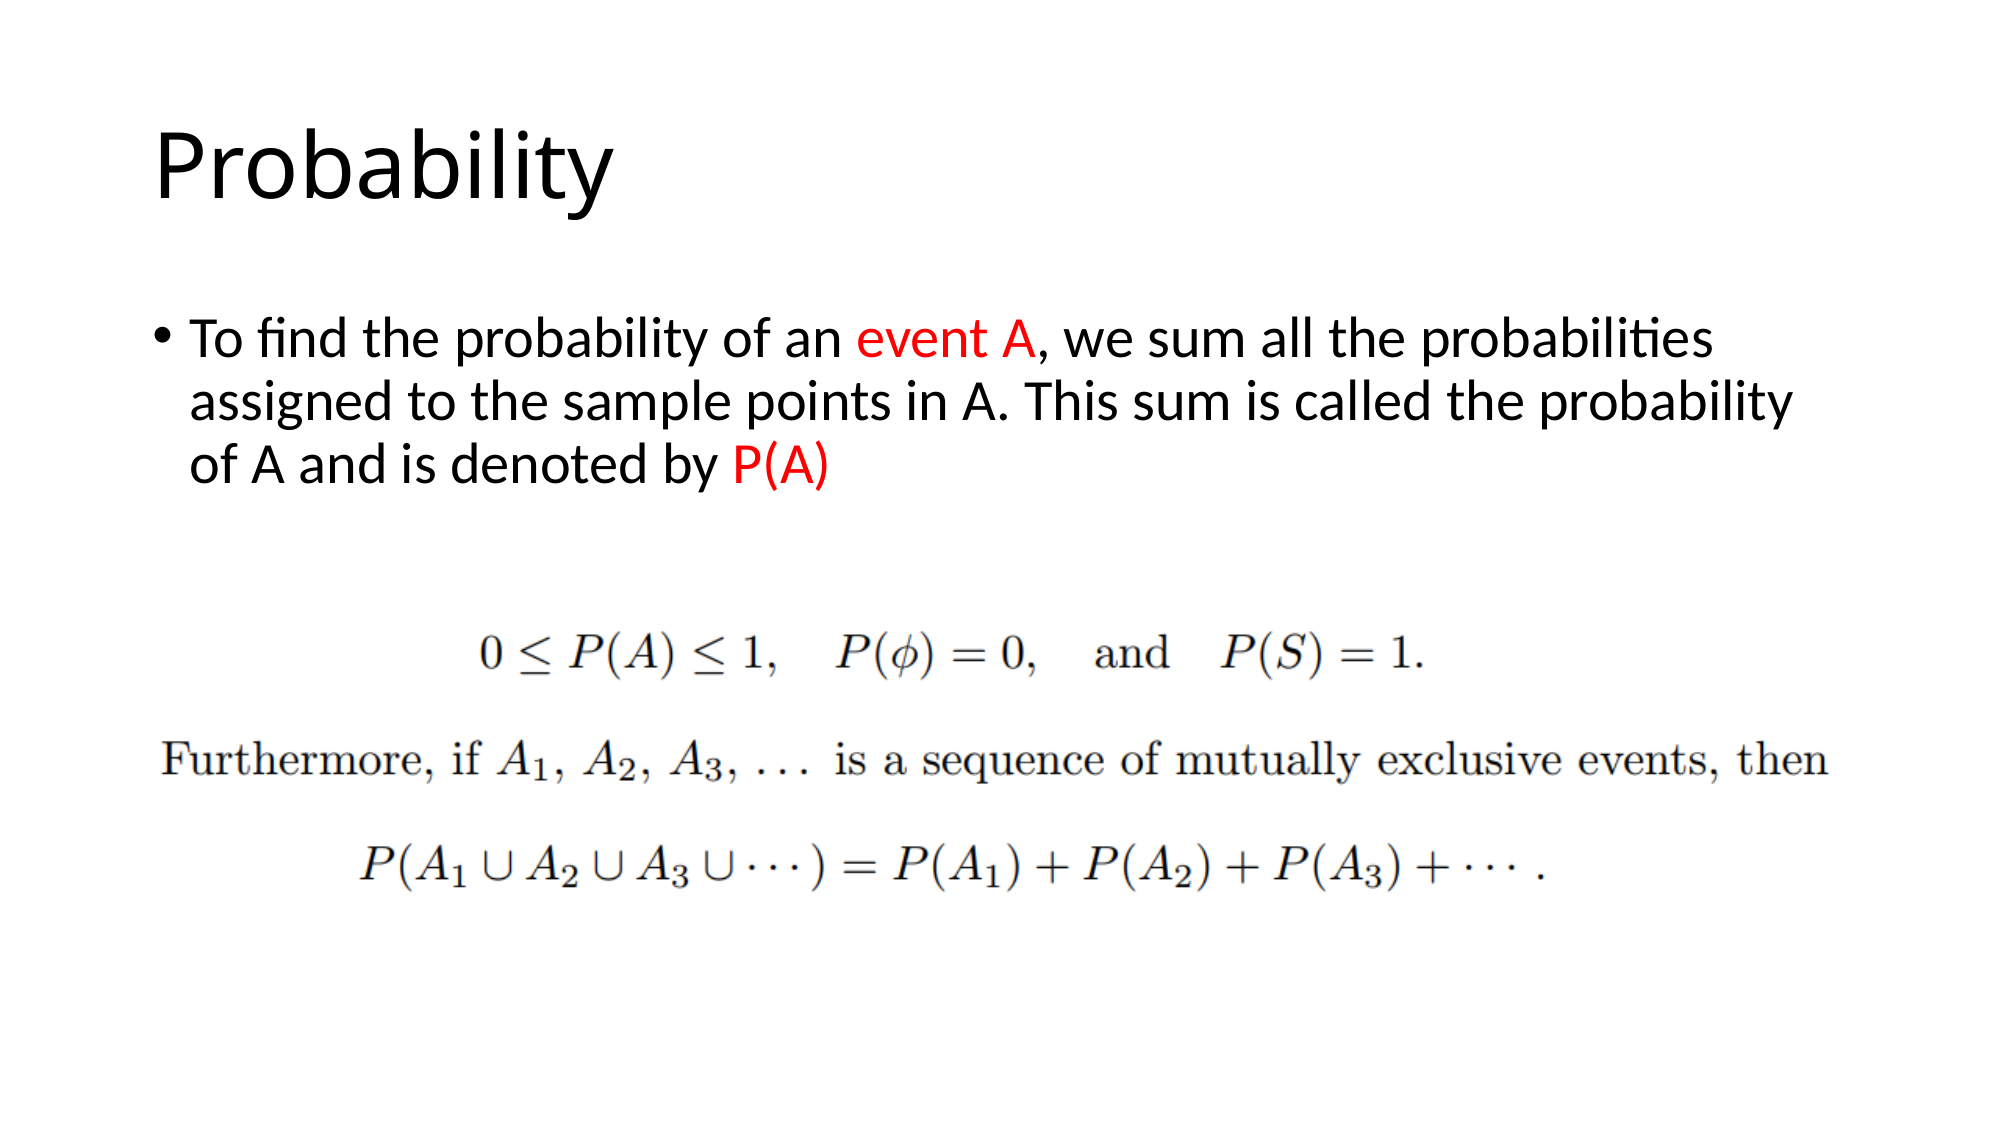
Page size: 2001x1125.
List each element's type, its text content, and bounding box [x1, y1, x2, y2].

title Probability [137, 59, 1863, 278]
picture [152, 616, 1848, 900]
list To find the probability of an event A, we sum all the probabilities assigned to the sample points in A. This sum is called the probability of A and is denoted by P(A) [137, 299, 1863, 1014]
